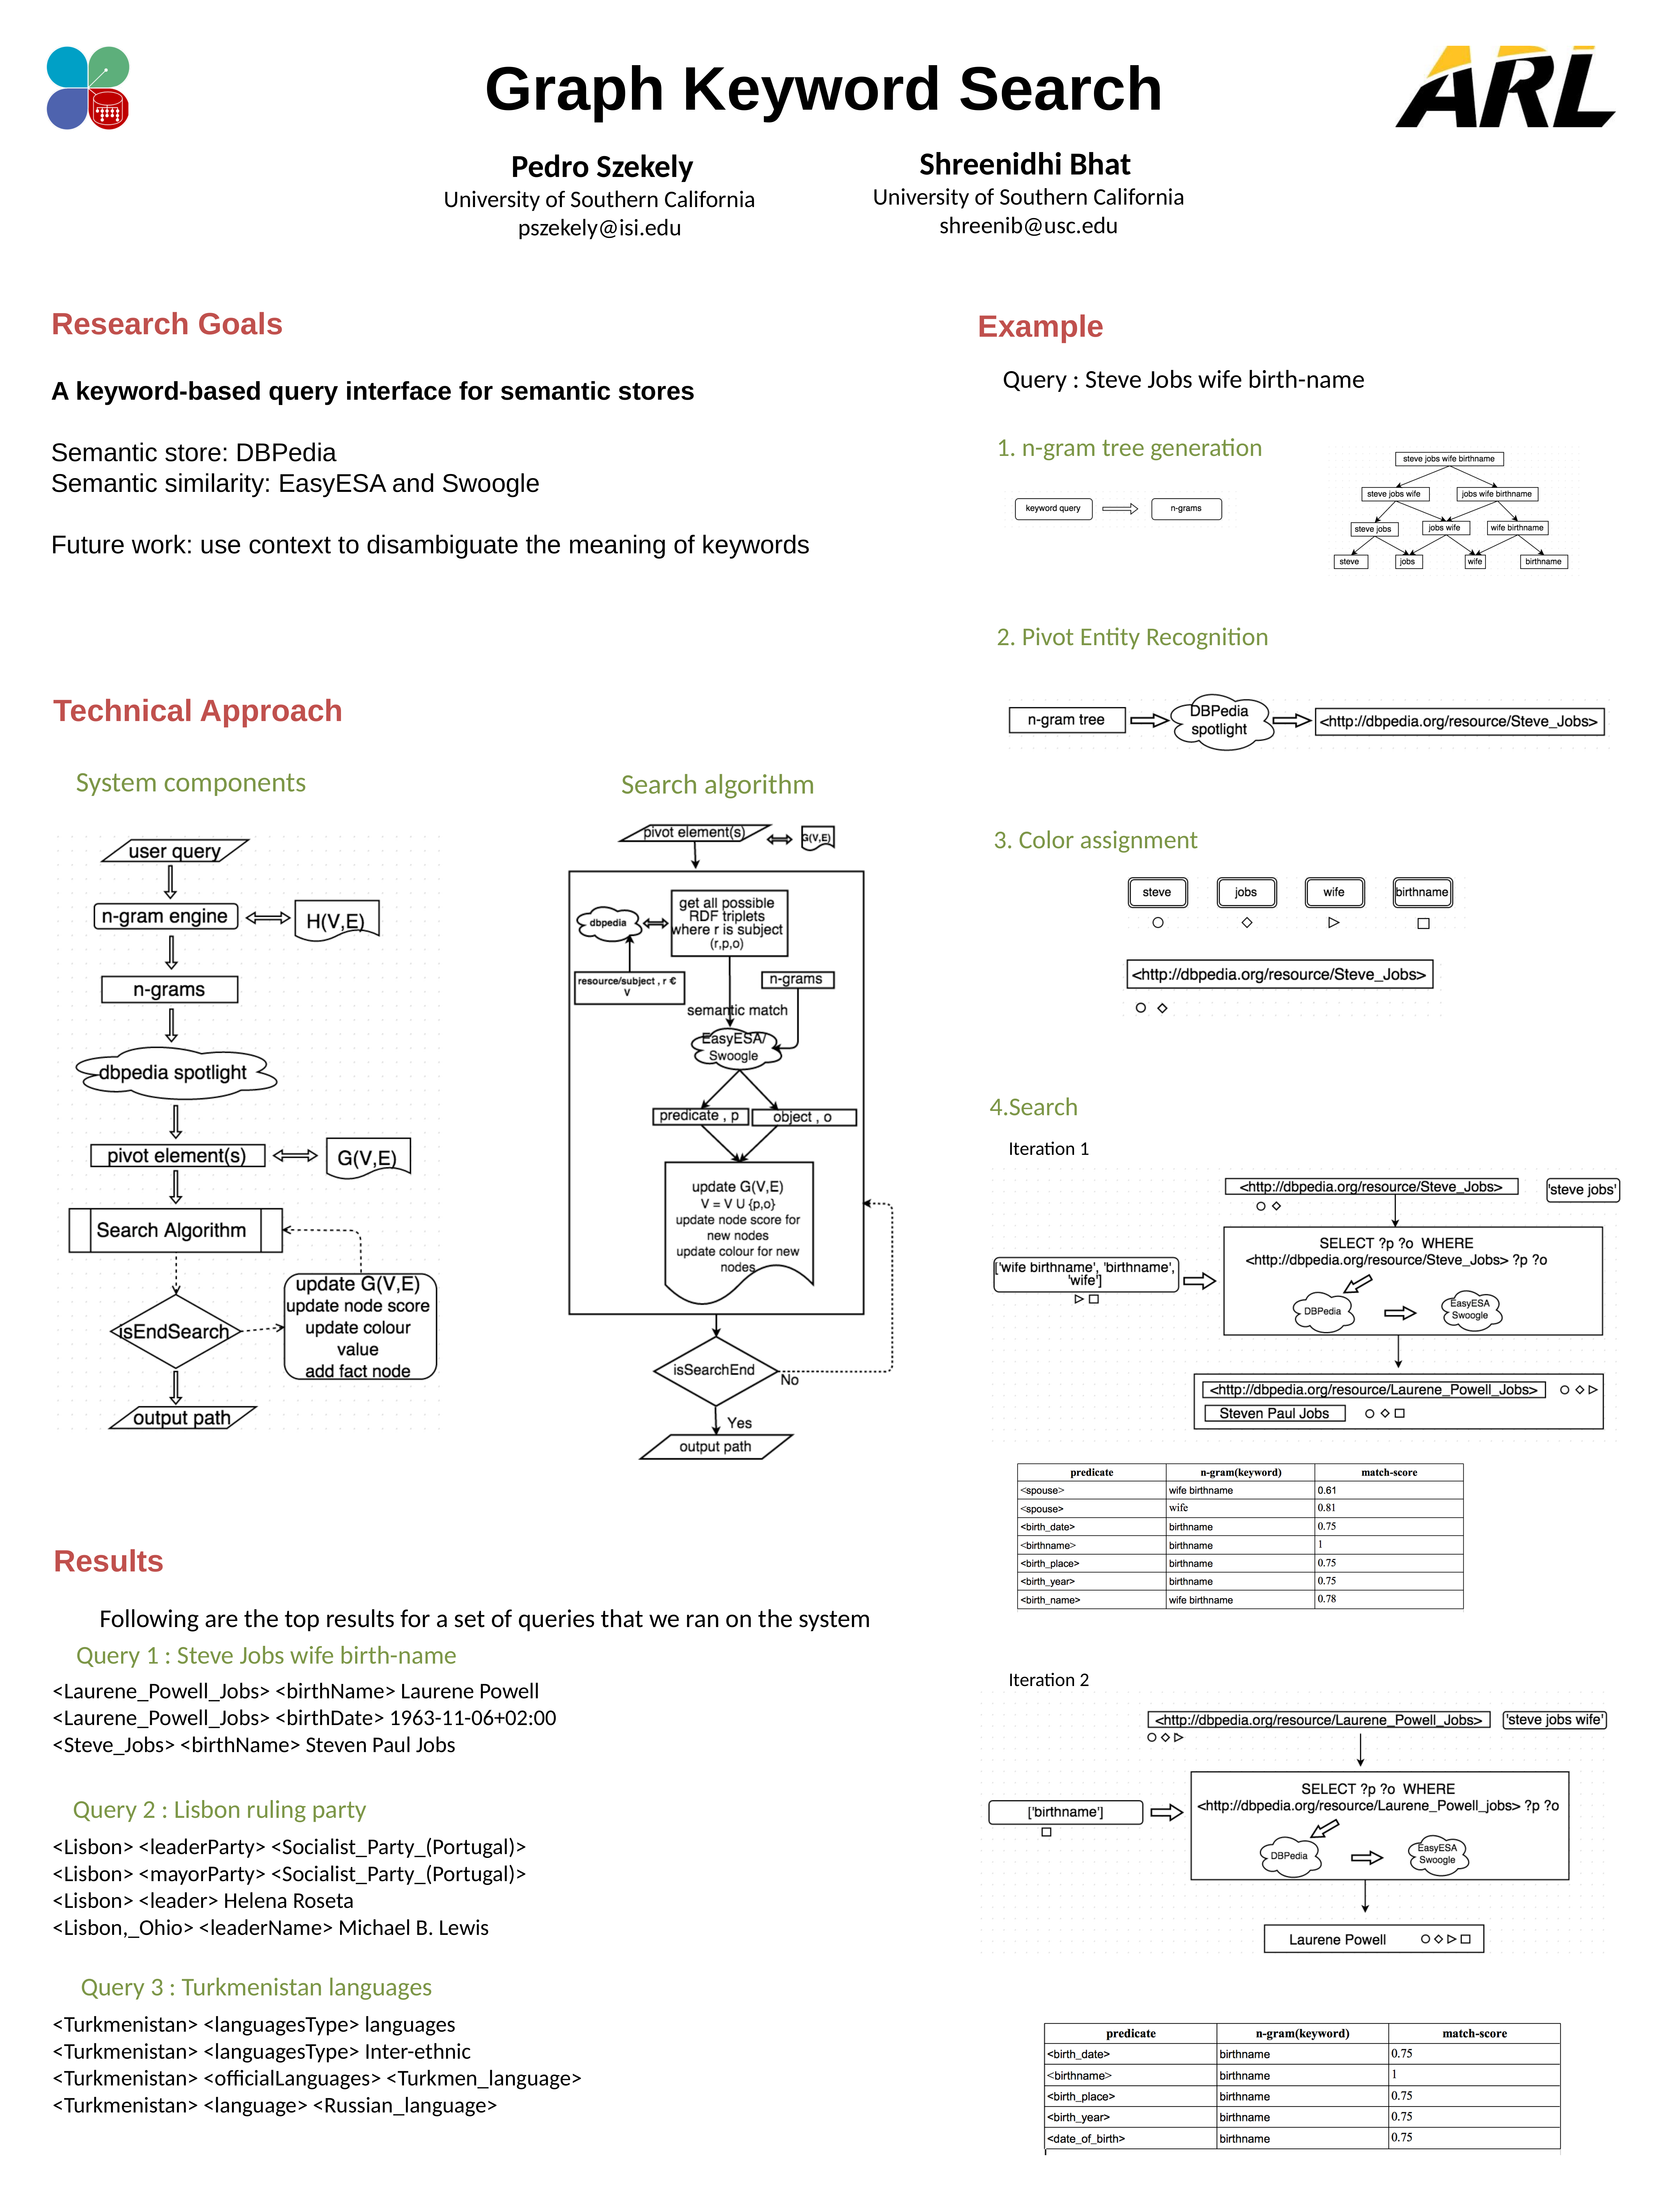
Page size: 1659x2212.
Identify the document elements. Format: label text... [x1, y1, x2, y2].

text_box Research Goals [51, 304, 284, 341]
text_box 3. Color assignment [994, 823, 1199, 854]
text_box Query 3 : Turkmenistan languages [81, 1970, 433, 2001]
text_box Results [53, 1541, 165, 1578]
picture [1395, 46, 1616, 127]
text_box Technical Approach [51, 688, 346, 730]
text_box Search algorithm [619, 763, 818, 802]
text_box Query 1 : Steve Jobs wife birth-name [76, 1638, 457, 1669]
picture [1016, 1460, 1466, 1612]
text_box 1. n-gram tree generation [994, 428, 1265, 464]
text_box System components [73, 761, 309, 799]
picture [551, 806, 906, 1469]
picture [1005, 690, 1611, 757]
text_box Iteration 2 [1009, 1667, 1090, 1690]
picture [54, 828, 442, 1437]
text_box Query : Steve Jobs wife birth-name [1001, 360, 1368, 395]
text_box 4.Search [989, 1090, 1079, 1121]
text_box <Laurene_Powell_Jobs> <birthName> Laurene Powell <Laurene_Powell_Jobs> <birthDate> 1963-11-06+02:00 <Steve_Jobs> <birthName> Steven Paul Jobs [53, 1676, 639, 1757]
text_box Following are the top results for a set of queries that we ran on the system [97, 1599, 874, 1635]
text_box Iteration 1 [1009, 1136, 1090, 1159]
picture [1039, 2016, 1567, 2155]
picture [1324, 444, 1581, 579]
picture [46, 46, 229, 130]
picture [1121, 870, 1469, 937]
text_box Pedro Szekely University of Southern California pszekely@isi.edu [404, 143, 796, 243]
picture [1121, 955, 1449, 1023]
text_box Query 2 : Lisbon ruling party [73, 1792, 367, 1823]
text_box Shreenidhi Bhat University of Southern California shreenib@usc.edu [840, 143, 1219, 238]
text_box A keyword-based query interface for semantic stores Semantic store: DBPedia Semantic similarity: EasyESA and Swoogle Future work: use context to disambiguate the meaning of keywords [49, 372, 957, 561]
text_box 2. Pivot Entity Recognition [997, 620, 1269, 651]
text_box Example [975, 304, 1107, 345]
text_box Graph Keyword Search [229, 46, 1395, 124]
text_box <Turkmenistan> <languagesType> languages <Turkmenistan> <languagesType> Inter-ethnic <Turkmenistan> <officialLanguages> <Turkmen_language> <Turkmenistan> <language> <Russian_language> [53, 2009, 645, 2117]
picture [990, 1165, 1626, 1443]
picture [1002, 491, 1237, 532]
text_box <Lisbon> <leaderParty> <Socialist_Party_(Portugal)> <Lisbon> <mayorParty> <Socialist_Party_(Portugal)> <Lisbon> <leader> Helena Roseta <Lisbon,_Ohio> <leaderName> Michael B. Lewis [53, 1832, 603, 1939]
picture [977, 1692, 1613, 1959]
